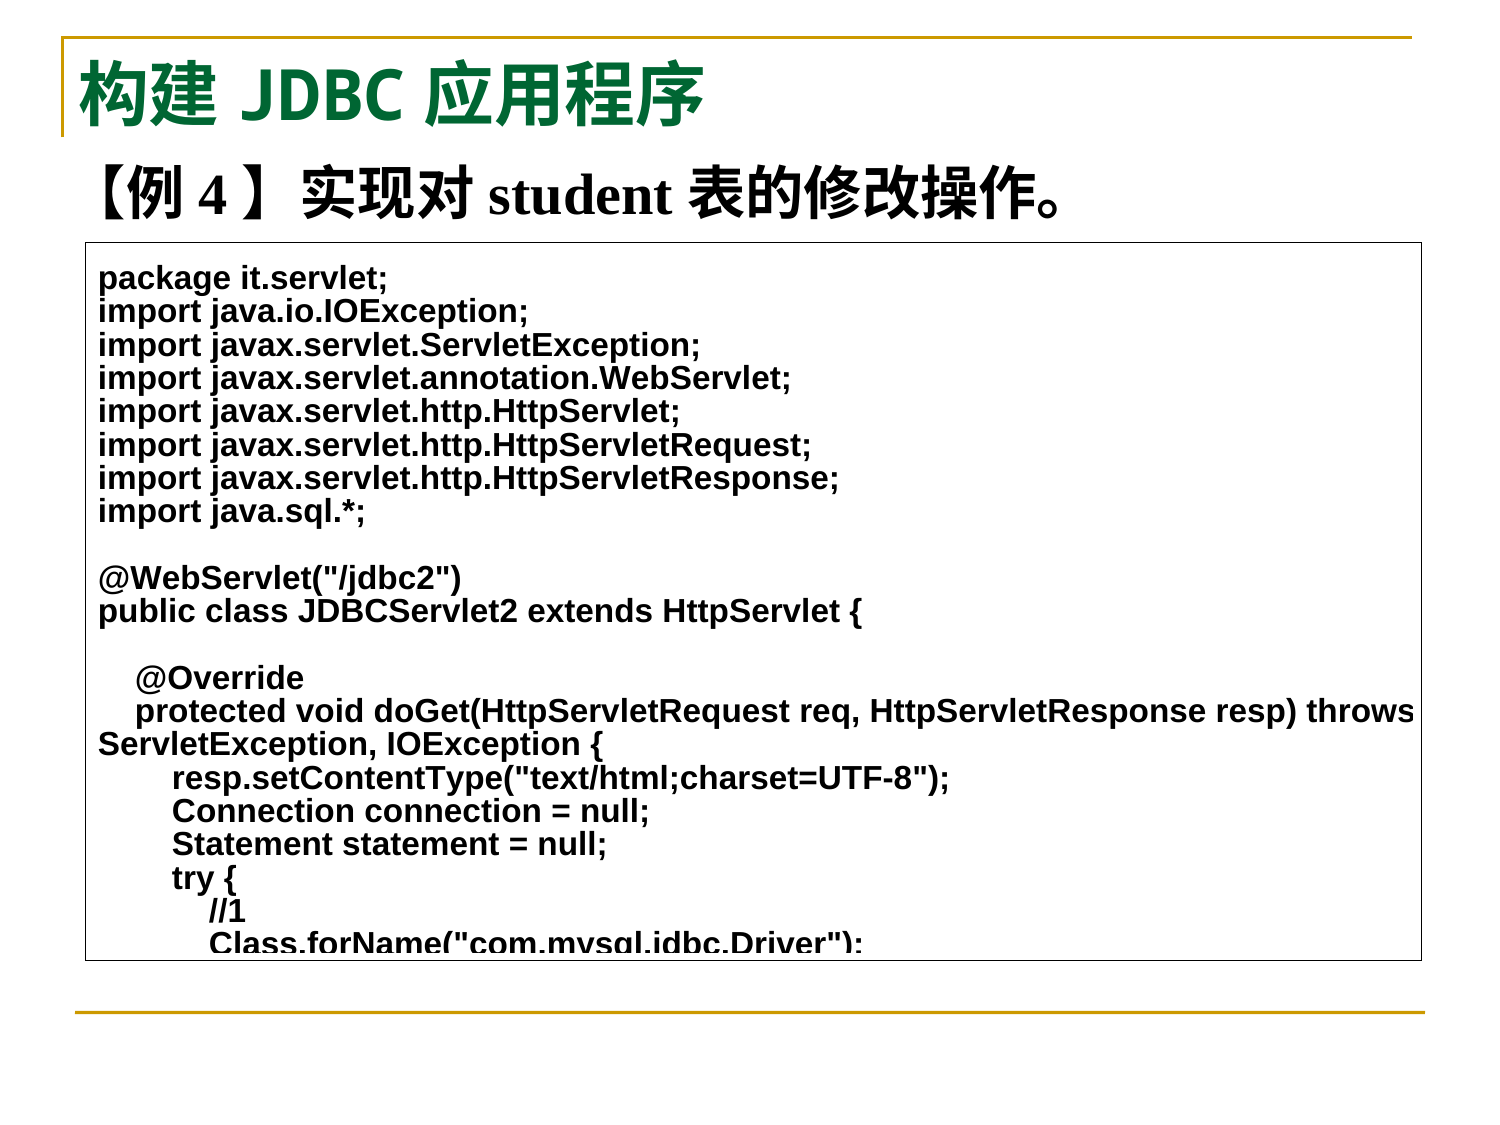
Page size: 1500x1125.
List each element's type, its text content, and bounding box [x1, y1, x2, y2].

title 构建JDBC应用程序 [63, 0, 987, 142]
text_box 【例4】实现对student表的修改操作。 [53, 149, 1436, 234]
